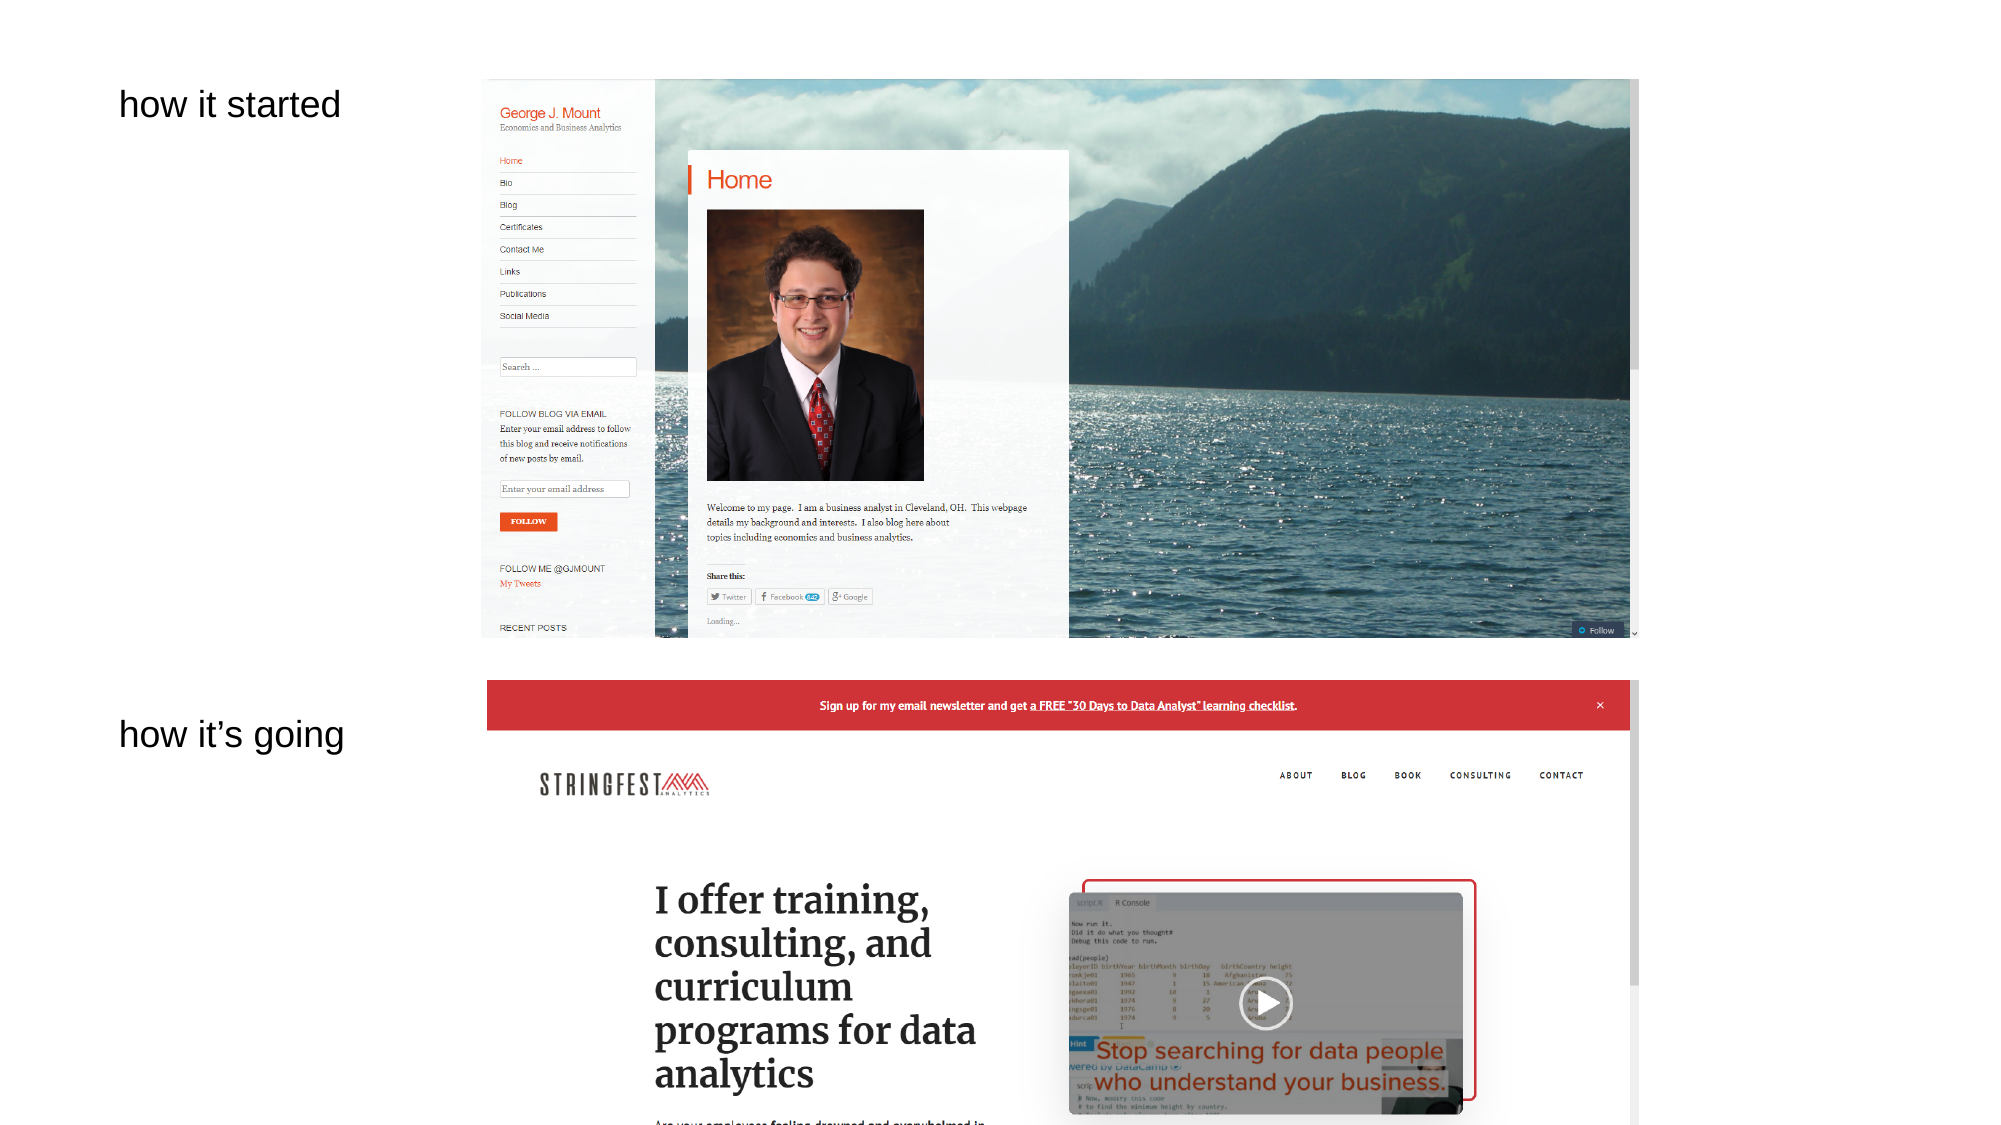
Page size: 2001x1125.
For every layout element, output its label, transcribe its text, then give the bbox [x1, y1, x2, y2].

picture [487, 680, 1639, 1125]
text_box how it started how it’s going [104, 72, 1699, 763]
picture [481, 79, 1639, 638]
